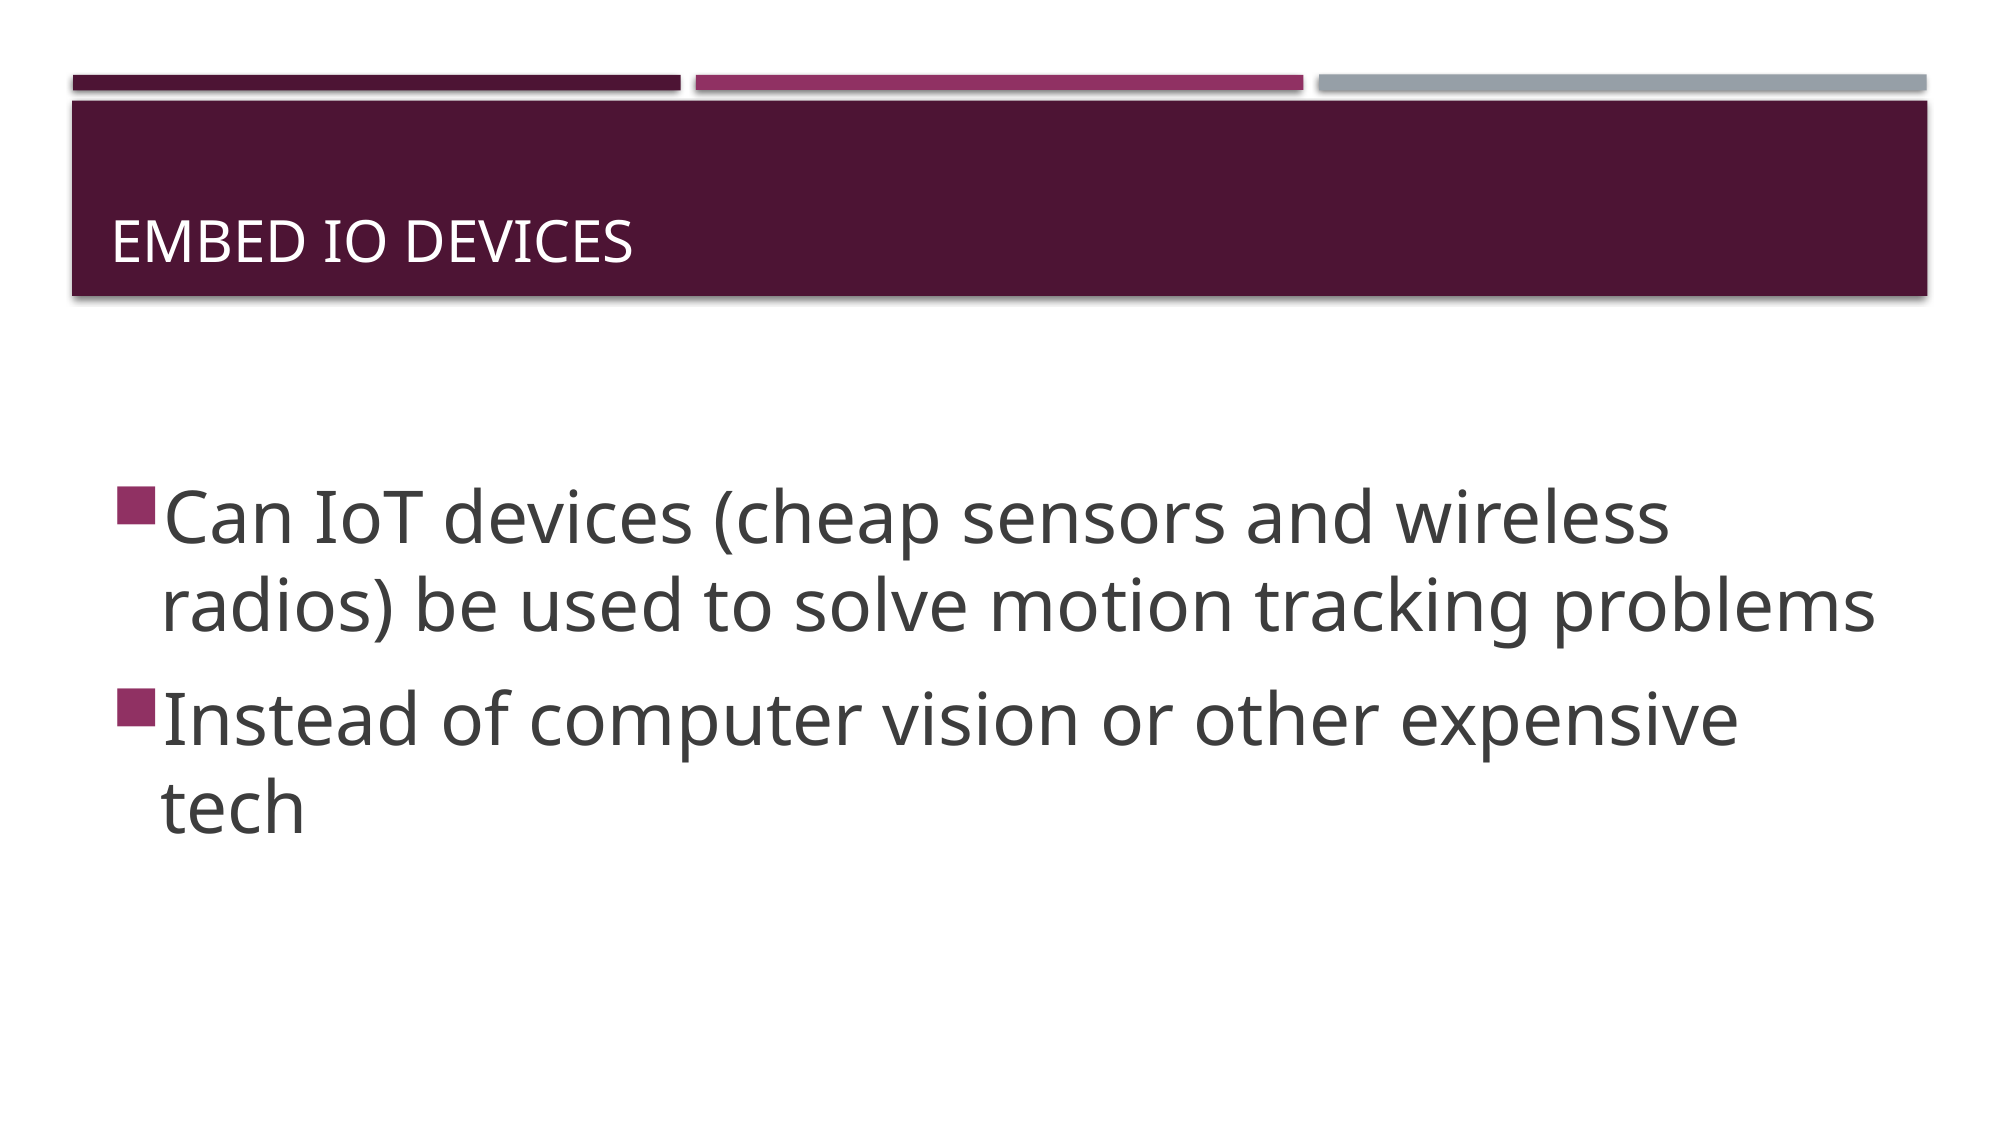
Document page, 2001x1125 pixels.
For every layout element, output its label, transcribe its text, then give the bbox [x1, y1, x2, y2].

list Can IoT devices (cheap sensors and wireless radios) be used to solve motion tracking problems Instead of computer vision or other expensive tech [95, 357, 1905, 962]
title embed io devices [95, 115, 1905, 282]
